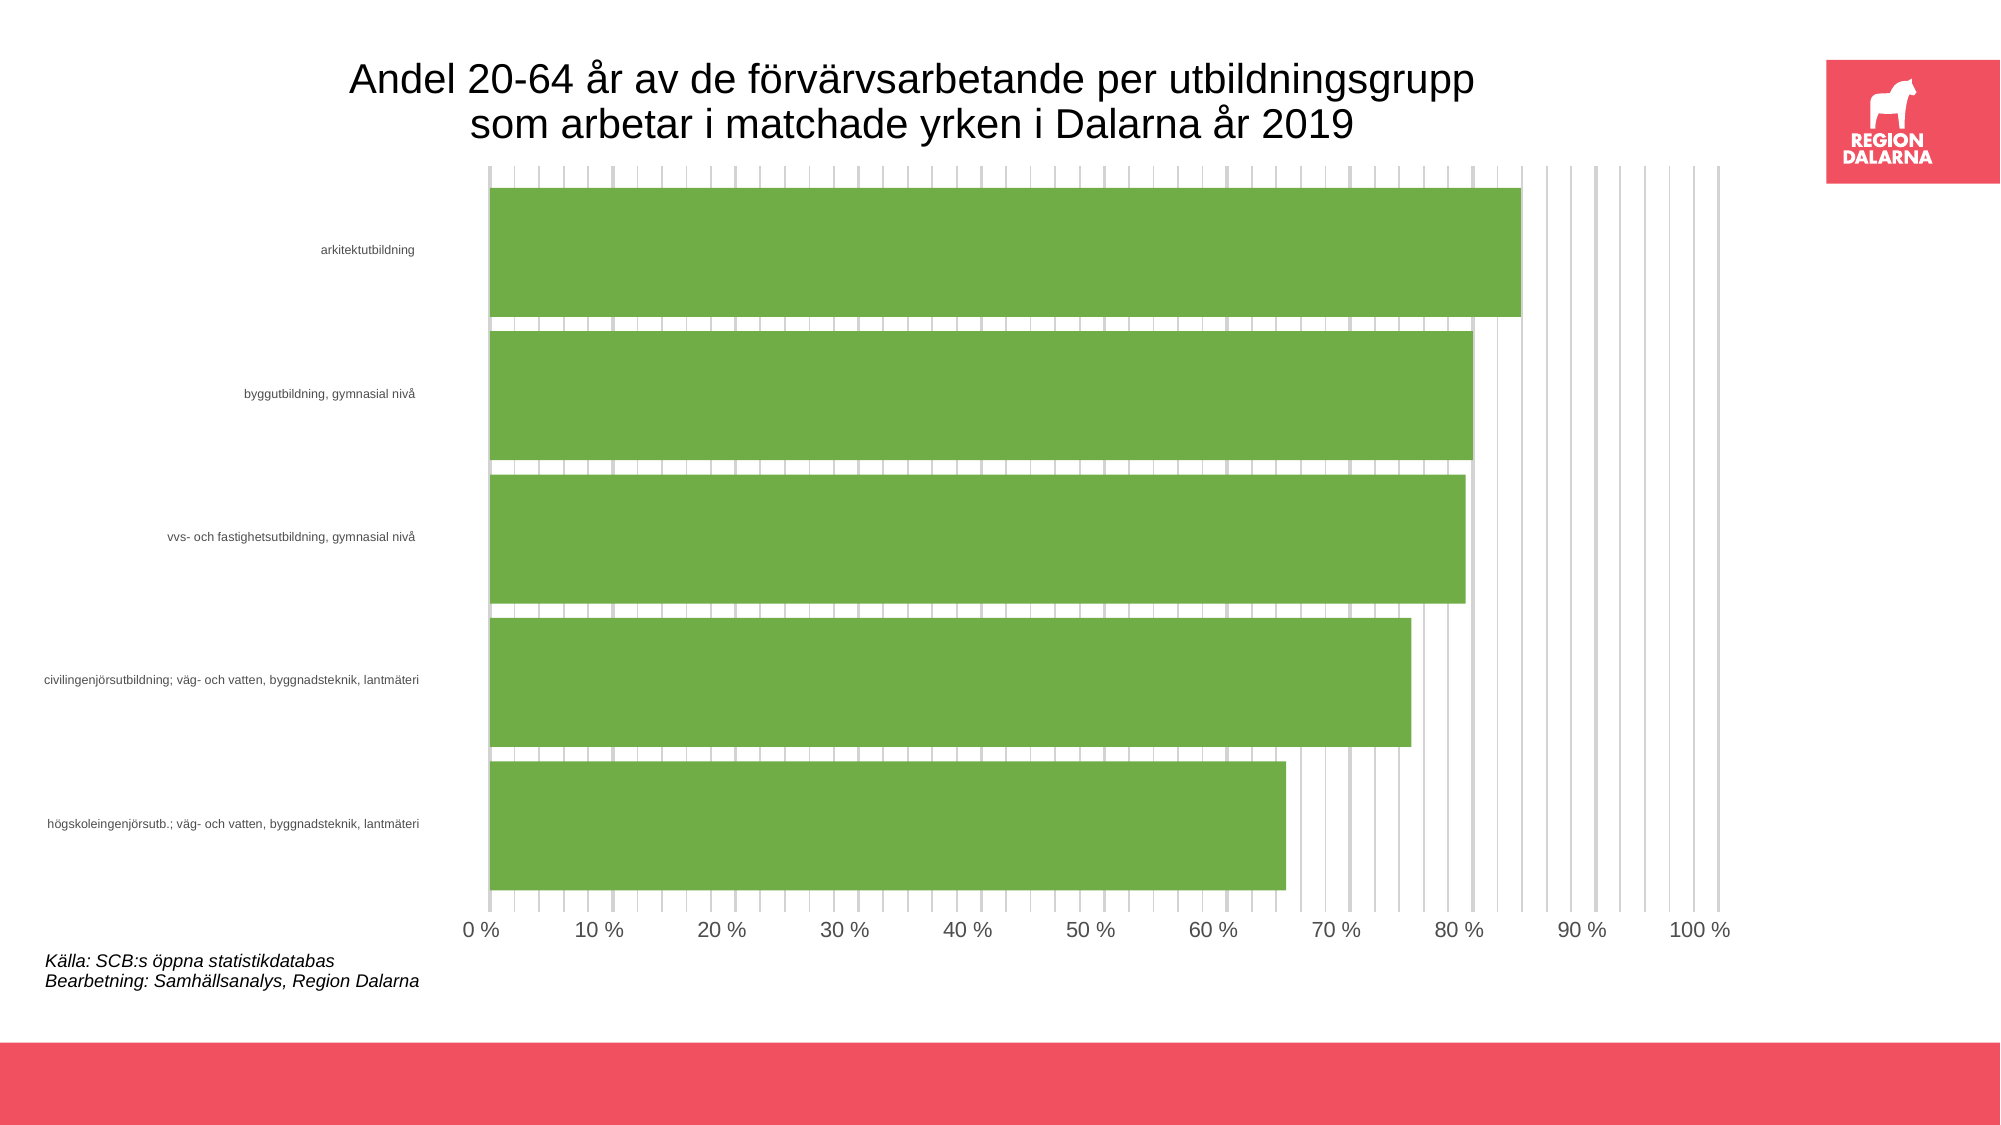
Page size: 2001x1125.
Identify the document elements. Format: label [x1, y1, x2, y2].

text_box [33, 59, 1792, 1002]
